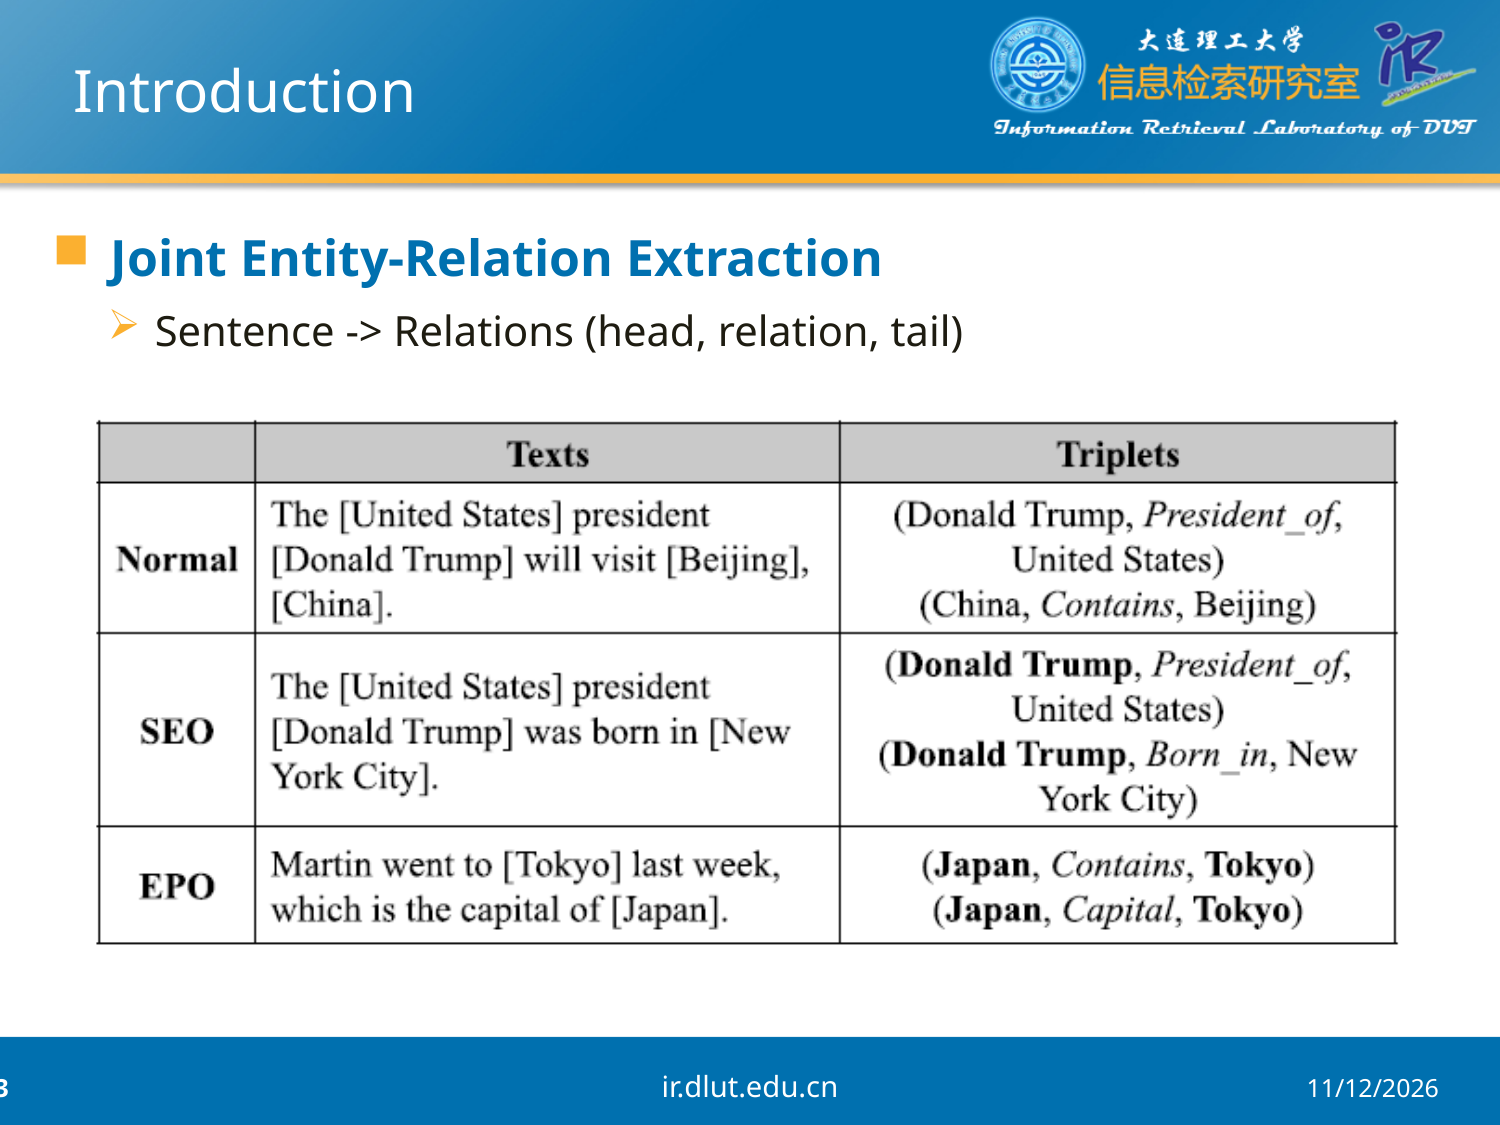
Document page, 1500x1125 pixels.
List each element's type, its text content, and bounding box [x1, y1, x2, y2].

picture [0, 0, 1500, 1125]
list Joint Entity-Relation Extraction Sentence -> Relations (head, relation, tail) [37, 218, 1459, 1023]
title Introduction [58, 45, 944, 133]
